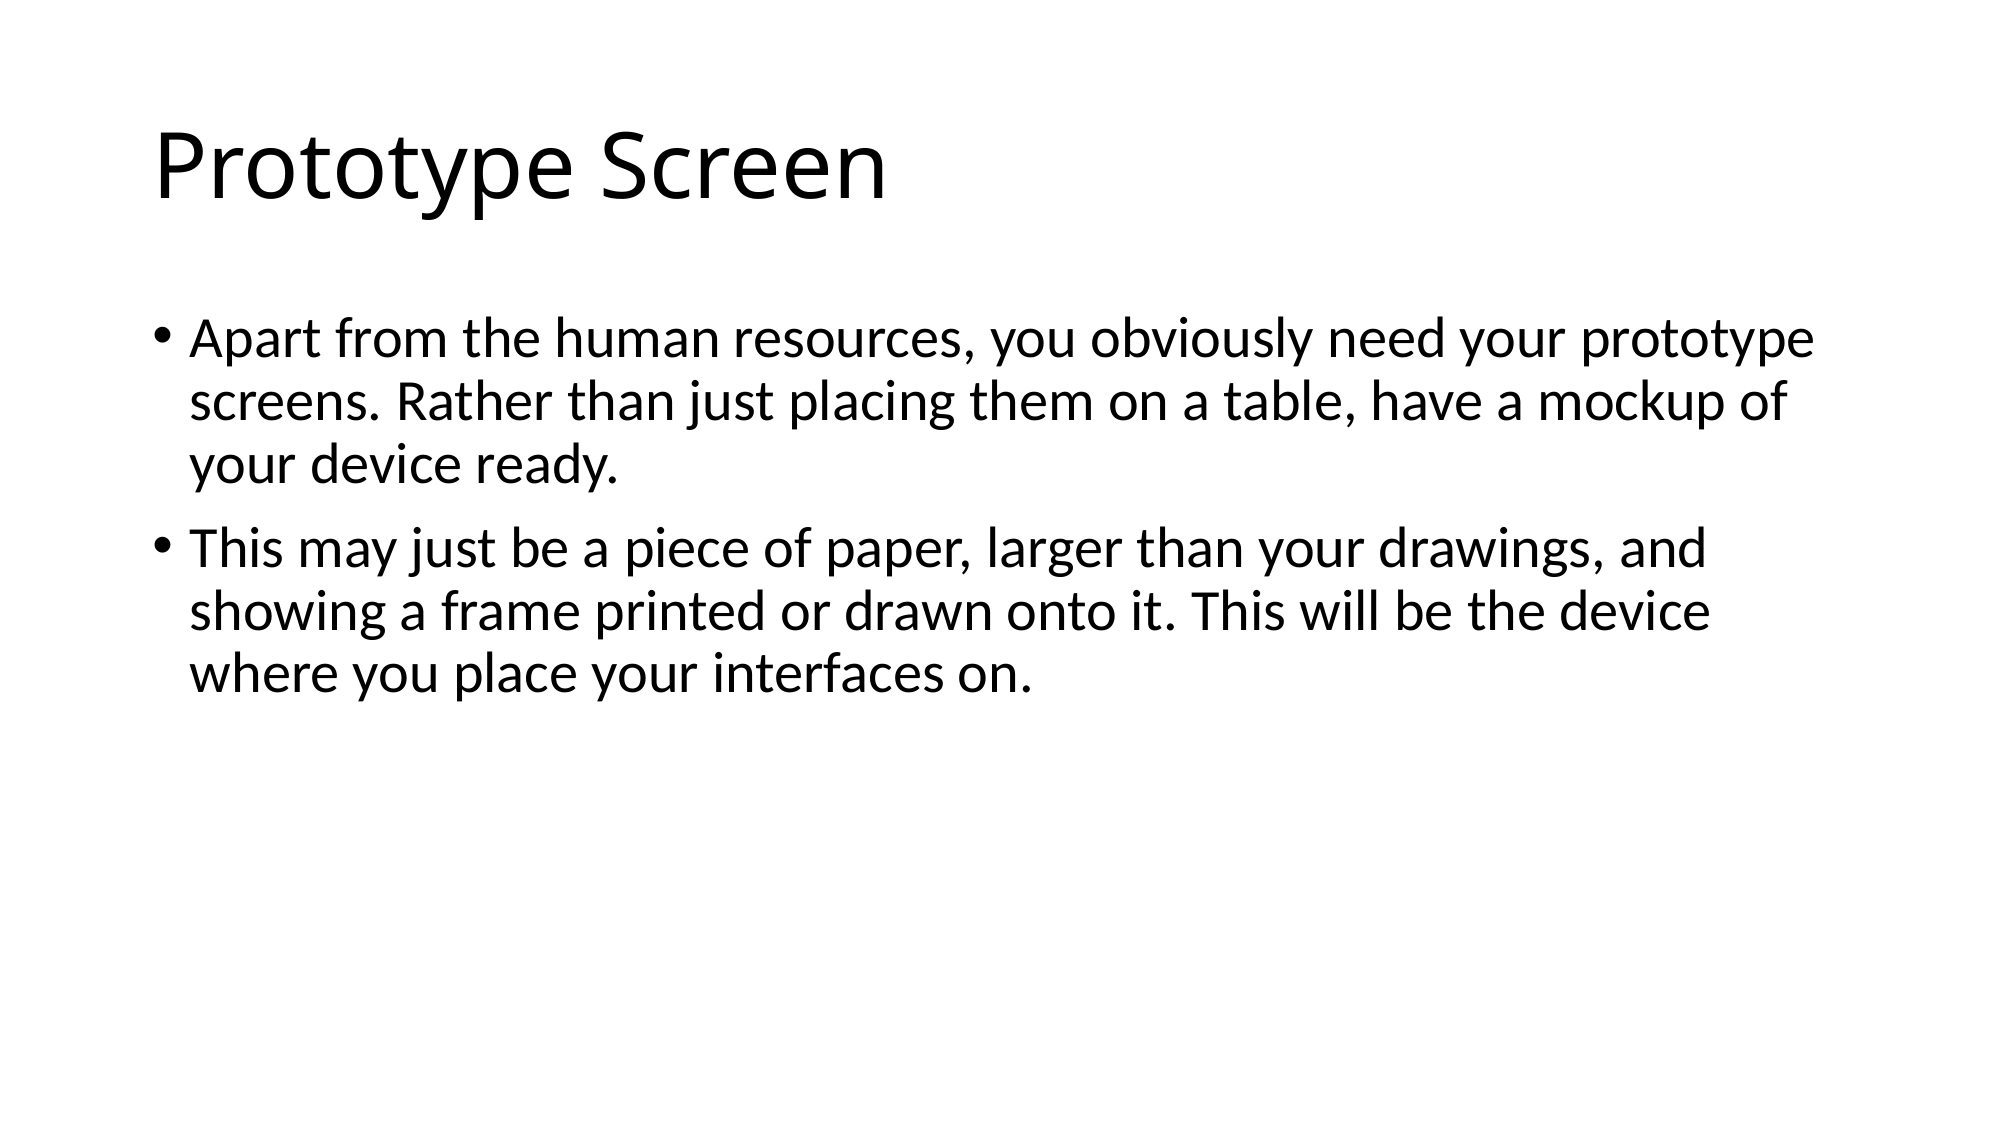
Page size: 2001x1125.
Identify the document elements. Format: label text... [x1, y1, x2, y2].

list Apart from the human resources, you obviously need your prototype screens. Rather than just placing them on a table, have a mockup of your device ready. This may just be a piece of paper, larger than your drawings, and showing a frame printed or drawn onto it. This will be the device where you place your interfaces on. [137, 299, 1863, 1014]
title Prototype Screen [137, 59, 1863, 278]
